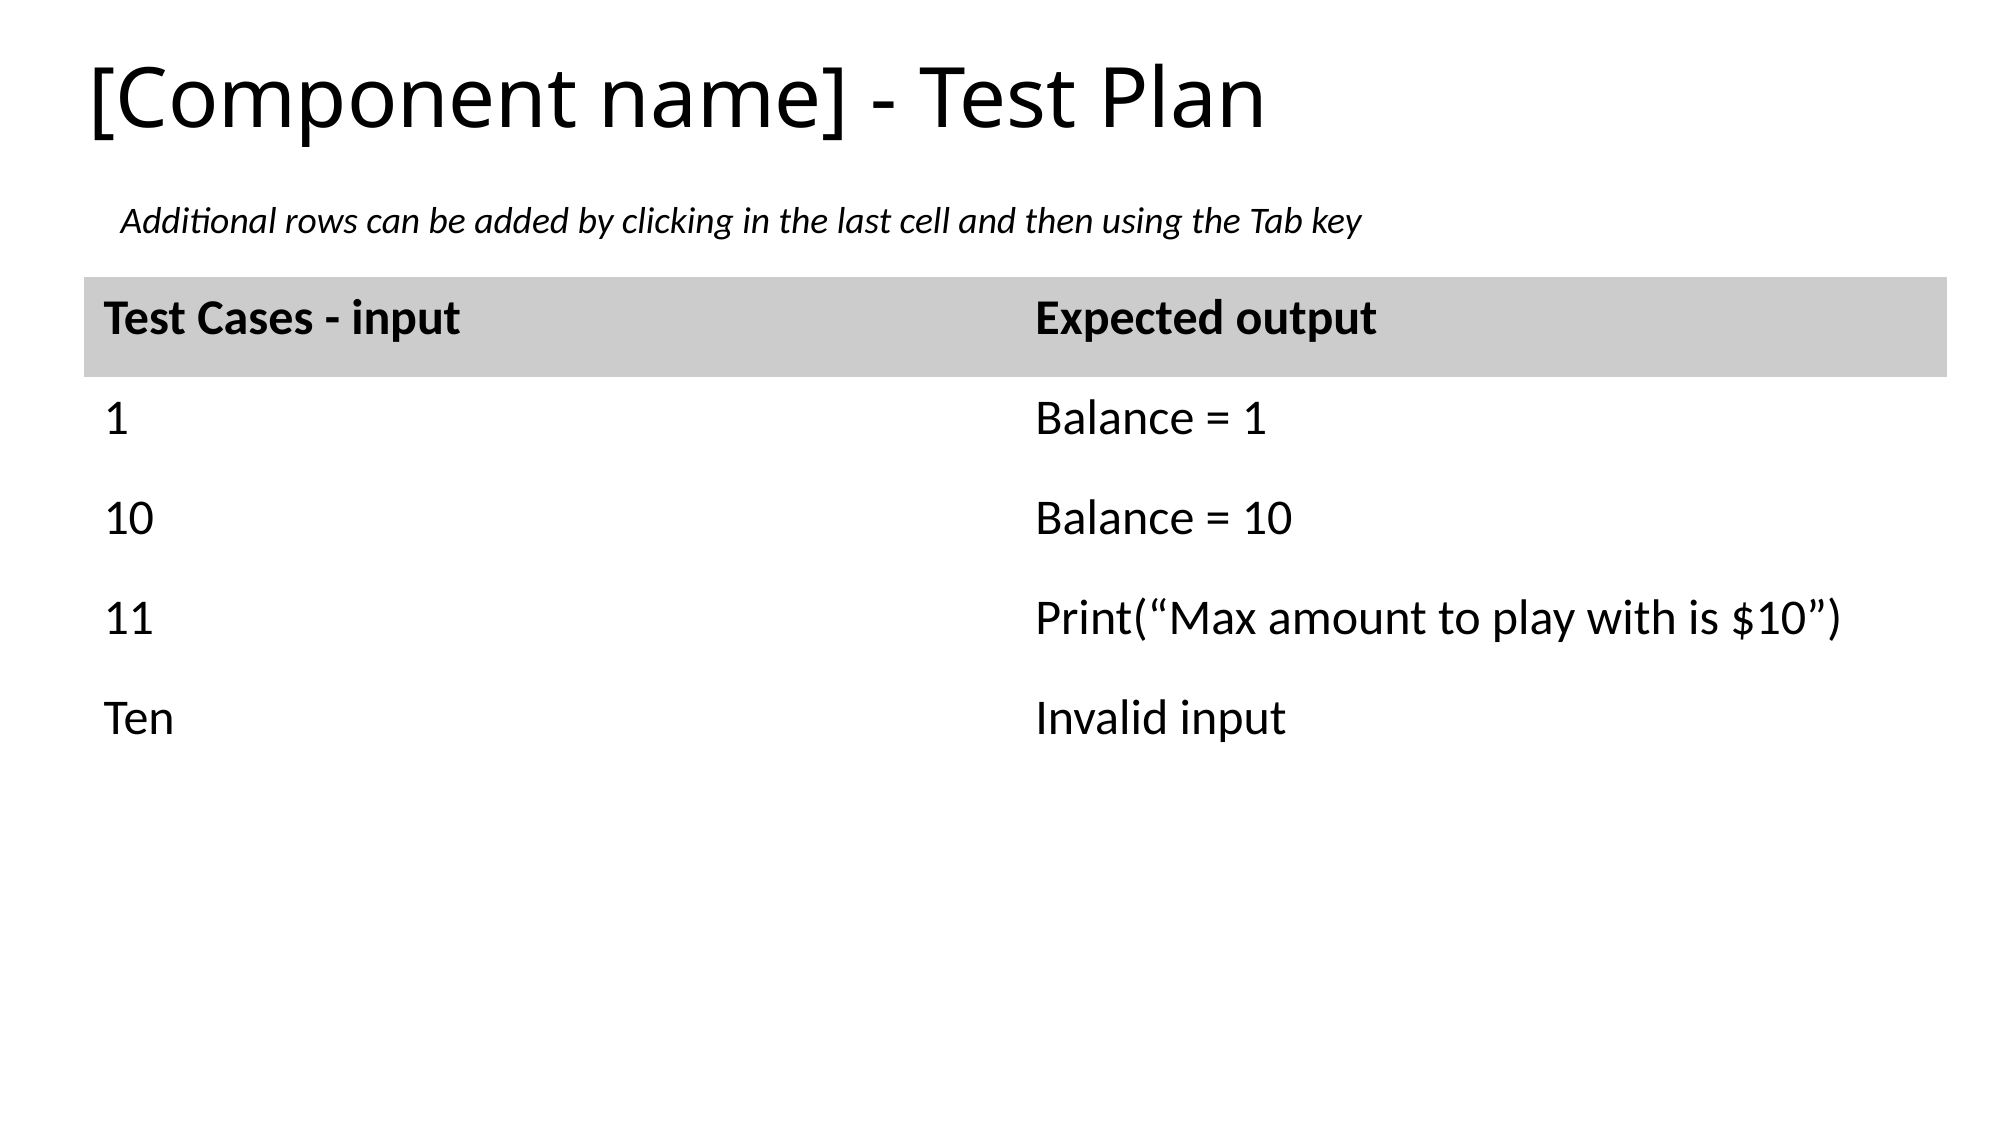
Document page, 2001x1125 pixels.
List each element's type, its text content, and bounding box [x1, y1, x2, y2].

table_cell 11 [84, 577, 1015, 677]
title [Component name] - Test Plan [68, 35, 1932, 161]
table_header Test Cases - input [84, 277, 1015, 377]
text_box Additional rows can be added by clicking in the last cell and then using the Tab key [105, 188, 1747, 249]
table_cell Balance = 10 [1015, 477, 1947, 577]
table_cell Balance = 1 [1015, 377, 1947, 477]
table_cell 1 [84, 377, 1015, 477]
table_cell 10 [84, 477, 1015, 577]
table_header Expected output [1015, 277, 1947, 377]
table_cell Invalid input [1015, 677, 1947, 777]
table_cell Ten [84, 677, 1015, 777]
table_cell Print(“Max amount to play with is $10”) [1015, 577, 1947, 677]
